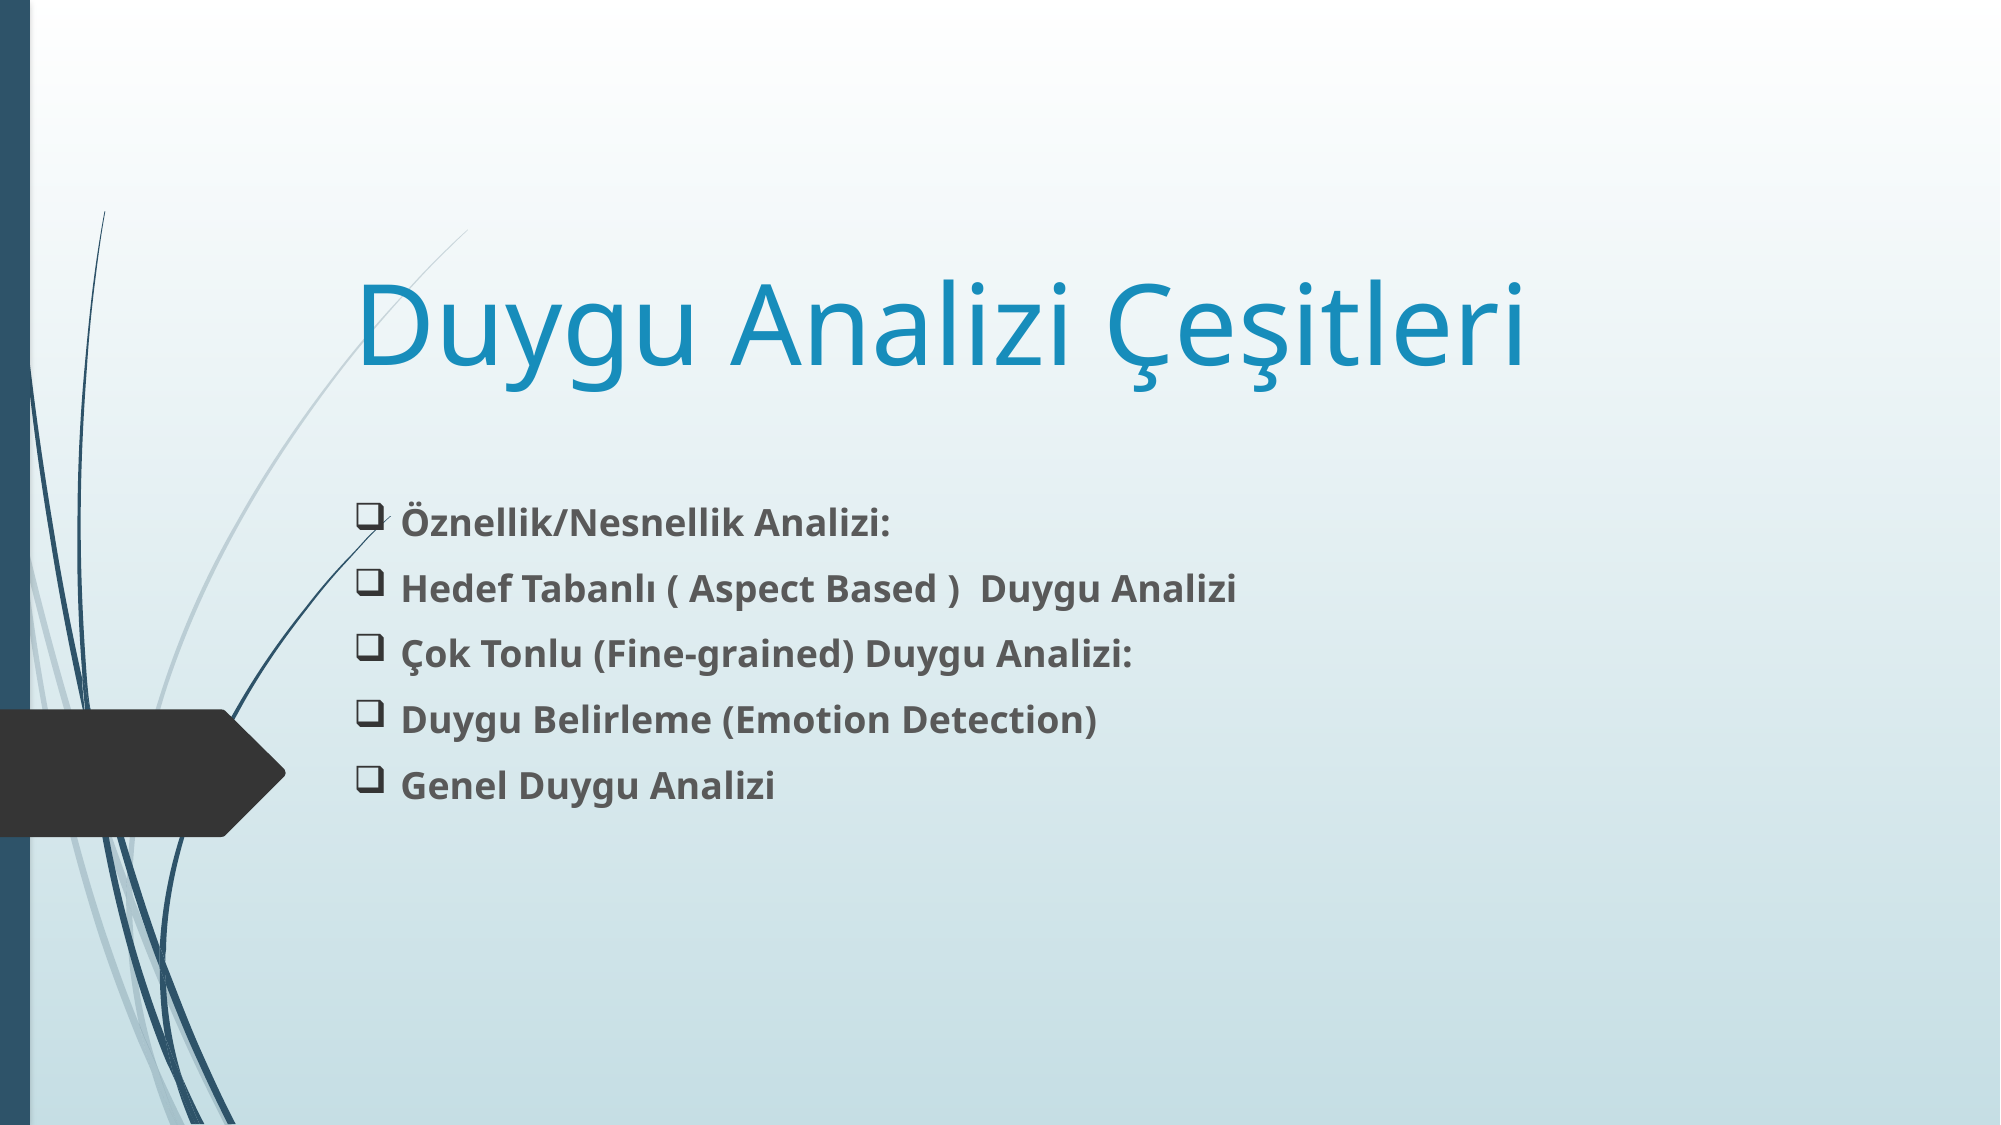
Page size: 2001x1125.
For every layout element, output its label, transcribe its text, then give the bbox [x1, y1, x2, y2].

subtitle Öznellik/Nesnellik Analizi: Hedef Tabanlı ( Aspect Based ) Duygu Analizi Çok Tonlu (Fine-grained) Duygu Analizi: Duygu Belirleme (Emotion Detection) Genel Duygu Analizi [338, 491, 1696, 857]
title Duygu Analizi Çeşitleri [338, 235, 1801, 396]
